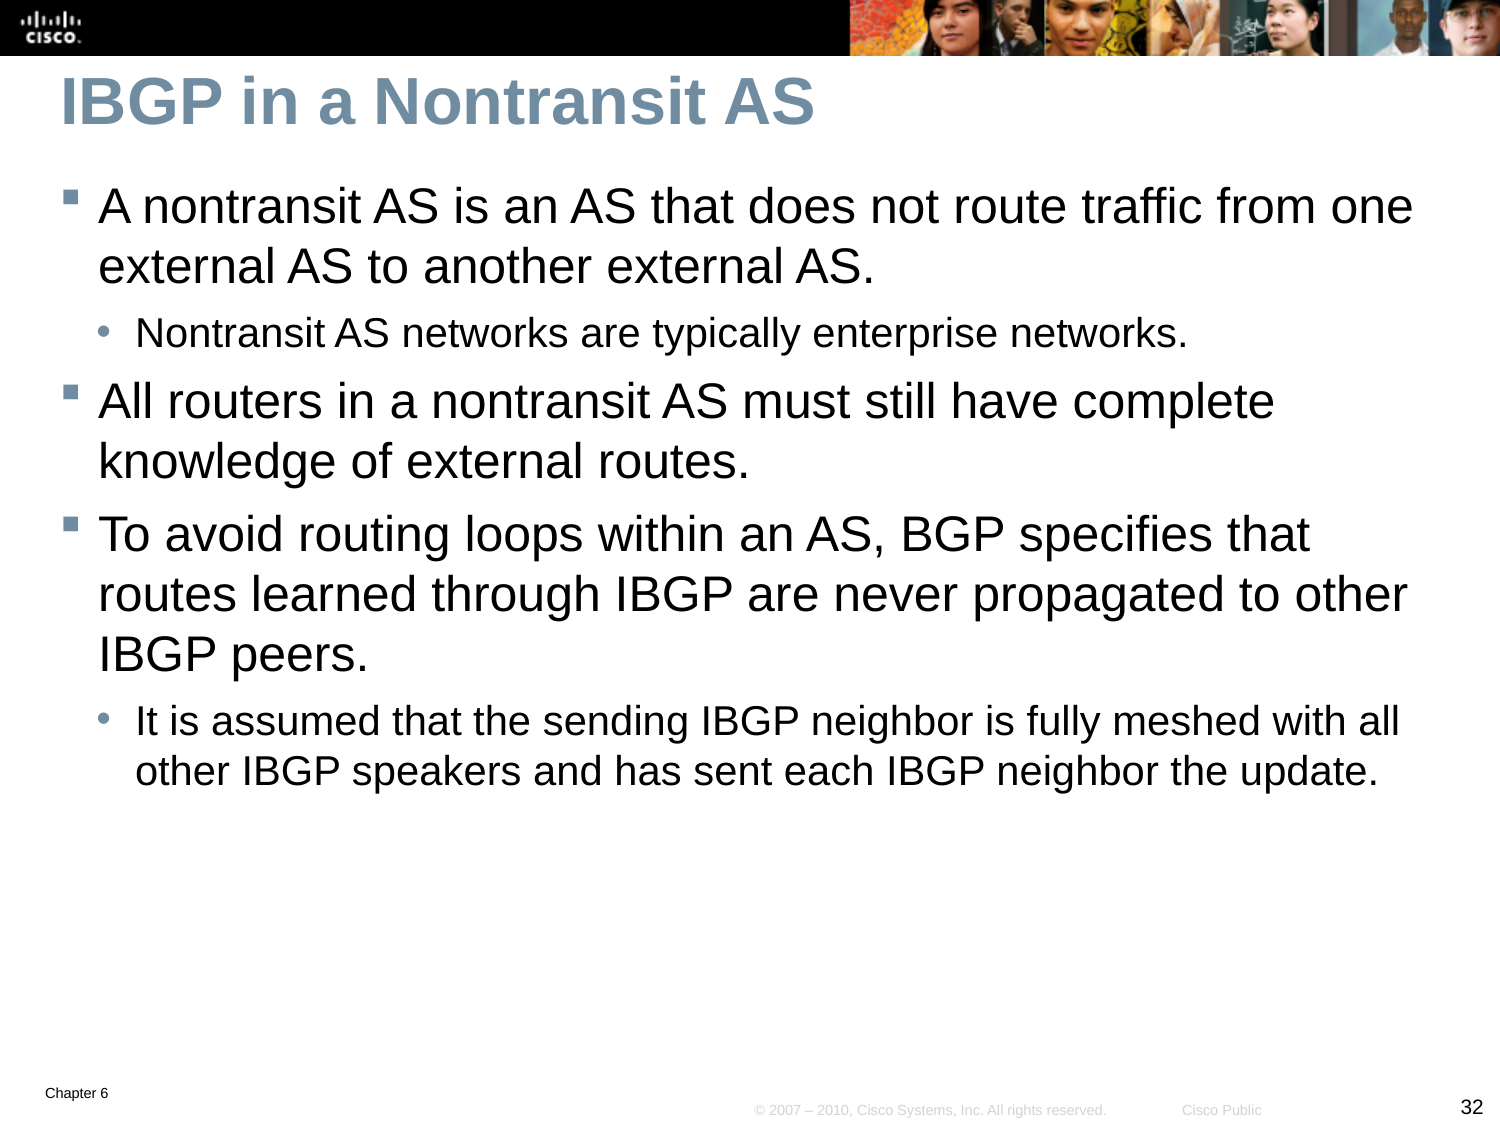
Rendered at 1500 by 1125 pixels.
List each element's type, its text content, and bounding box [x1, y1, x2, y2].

title IBGP in a Nontransit AS [45, 59, 1444, 150]
list A nontransit AS is an AS that does not route traffic from one external AS to another external AS. Nontransit AS networks are typically enterprise networks. All routers in a nontransit AS must still have complete knowledge of external routes. To avoid routing loops within an AS, BGP specifies that routes learned through IBGP are never propagated to other IBGP peers. It is assumed that the sending IBGP neighbor is fully meshed with all other IBGP speakers and has sent each IBGP neighbor the update. [45, 166, 1444, 1061]
picture [0, 0, 1500, 56]
